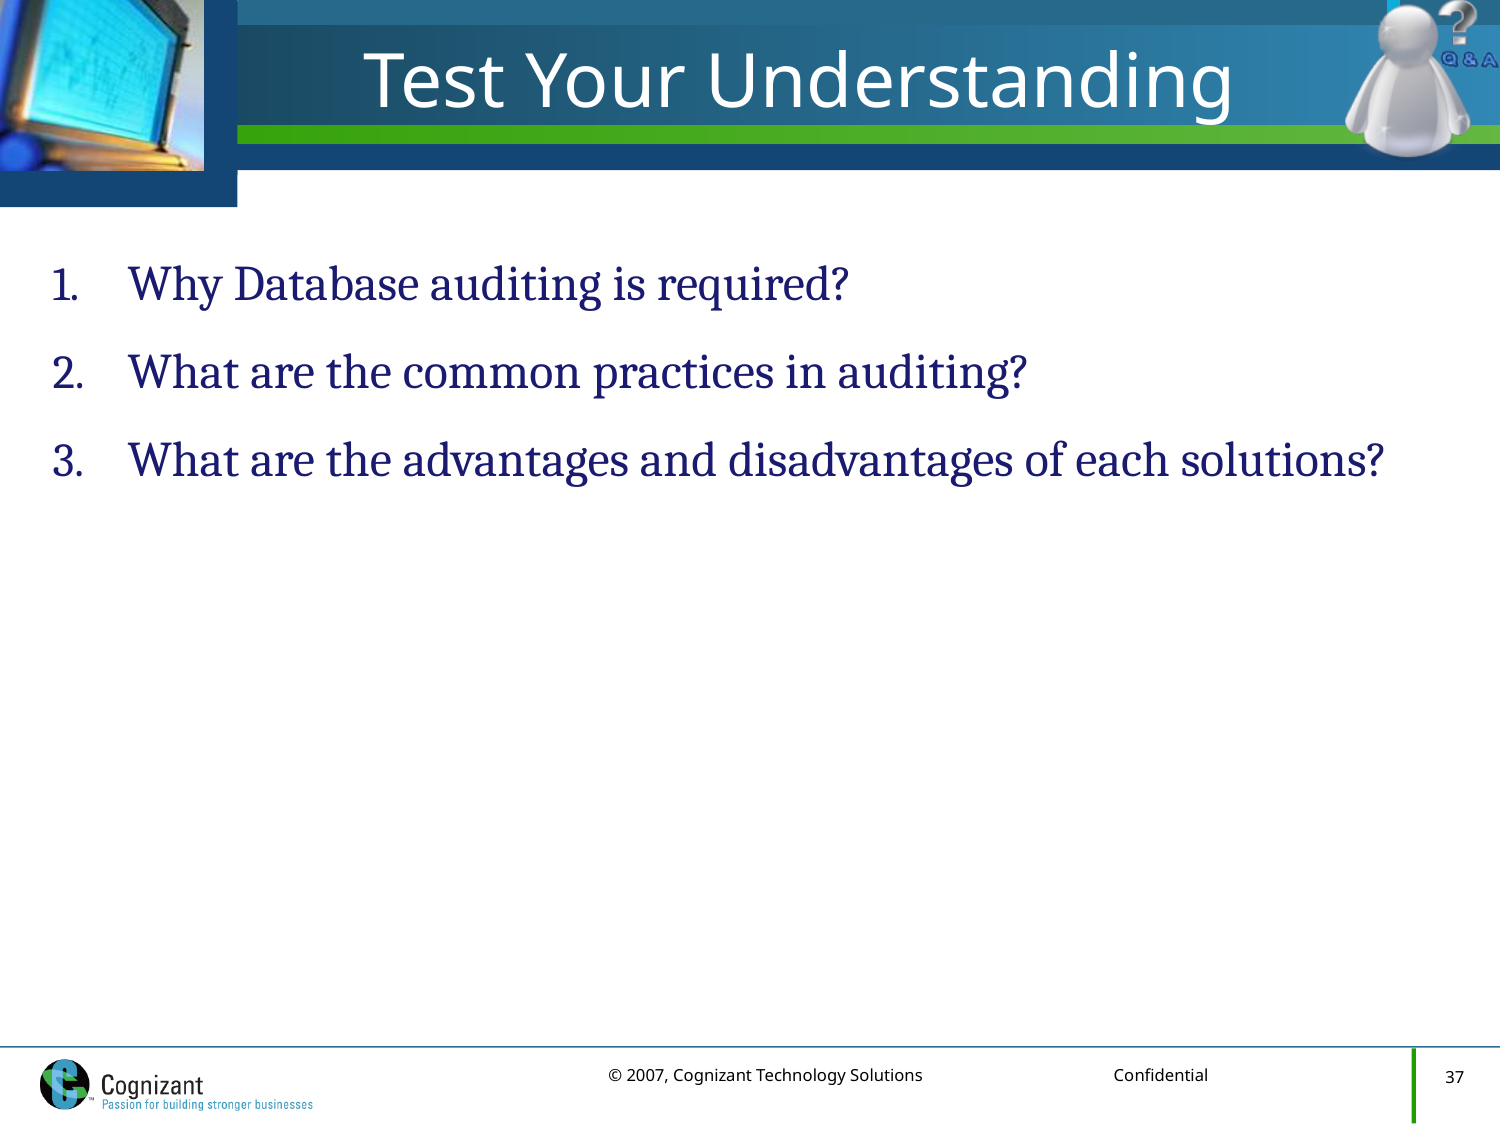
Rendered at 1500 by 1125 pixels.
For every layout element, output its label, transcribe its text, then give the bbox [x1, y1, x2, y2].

picture [39, 1059, 313, 1111]
picture [1345, 0, 1500, 163]
picture [0, 0, 204, 171]
title Test Your Understanding [237, 33, 1340, 122]
slide_number 37 [1418, 1058, 1492, 1112]
list Why Database auditing is required? What are the common practices in auditing? What are the advantages and disadvantages of each solutions? [37, 224, 1463, 1037]
